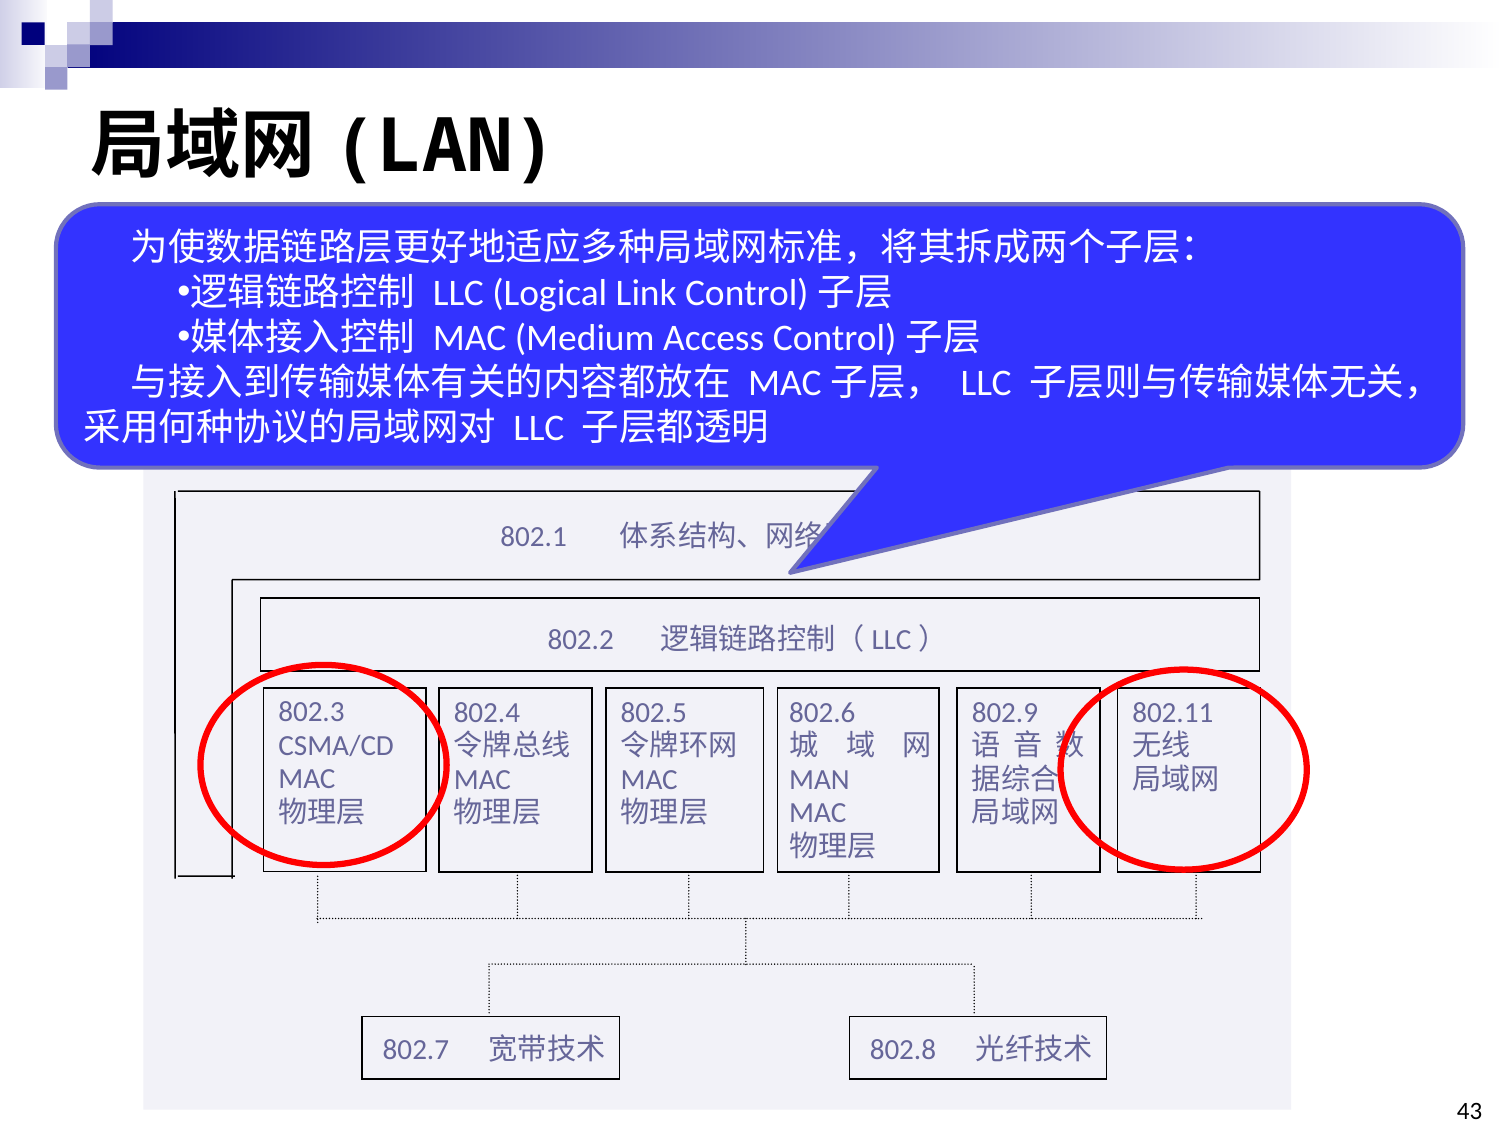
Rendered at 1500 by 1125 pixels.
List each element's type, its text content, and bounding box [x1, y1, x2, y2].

text_box 为使数据链路层更好地适应多种局域网标准，将其拆成两个子层： 逻辑链路控制 LLC (Logical Link Control)子层 媒体接入控制 MAC (Medium Access Control)子层 与接入到传输媒体有关的内容都放在 MAC子层， LLC 子层则与传输媒体无关，采用何种协议的局域网对 LLC 子层都透明 [53, 202, 1466, 470]
slide_number 43 [1448, 1100, 1483, 1125]
title 局域网(LAN) [75, 75, 1425, 208]
text_box [1296, 724, 1309, 815]
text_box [143, 336, 1292, 1110]
